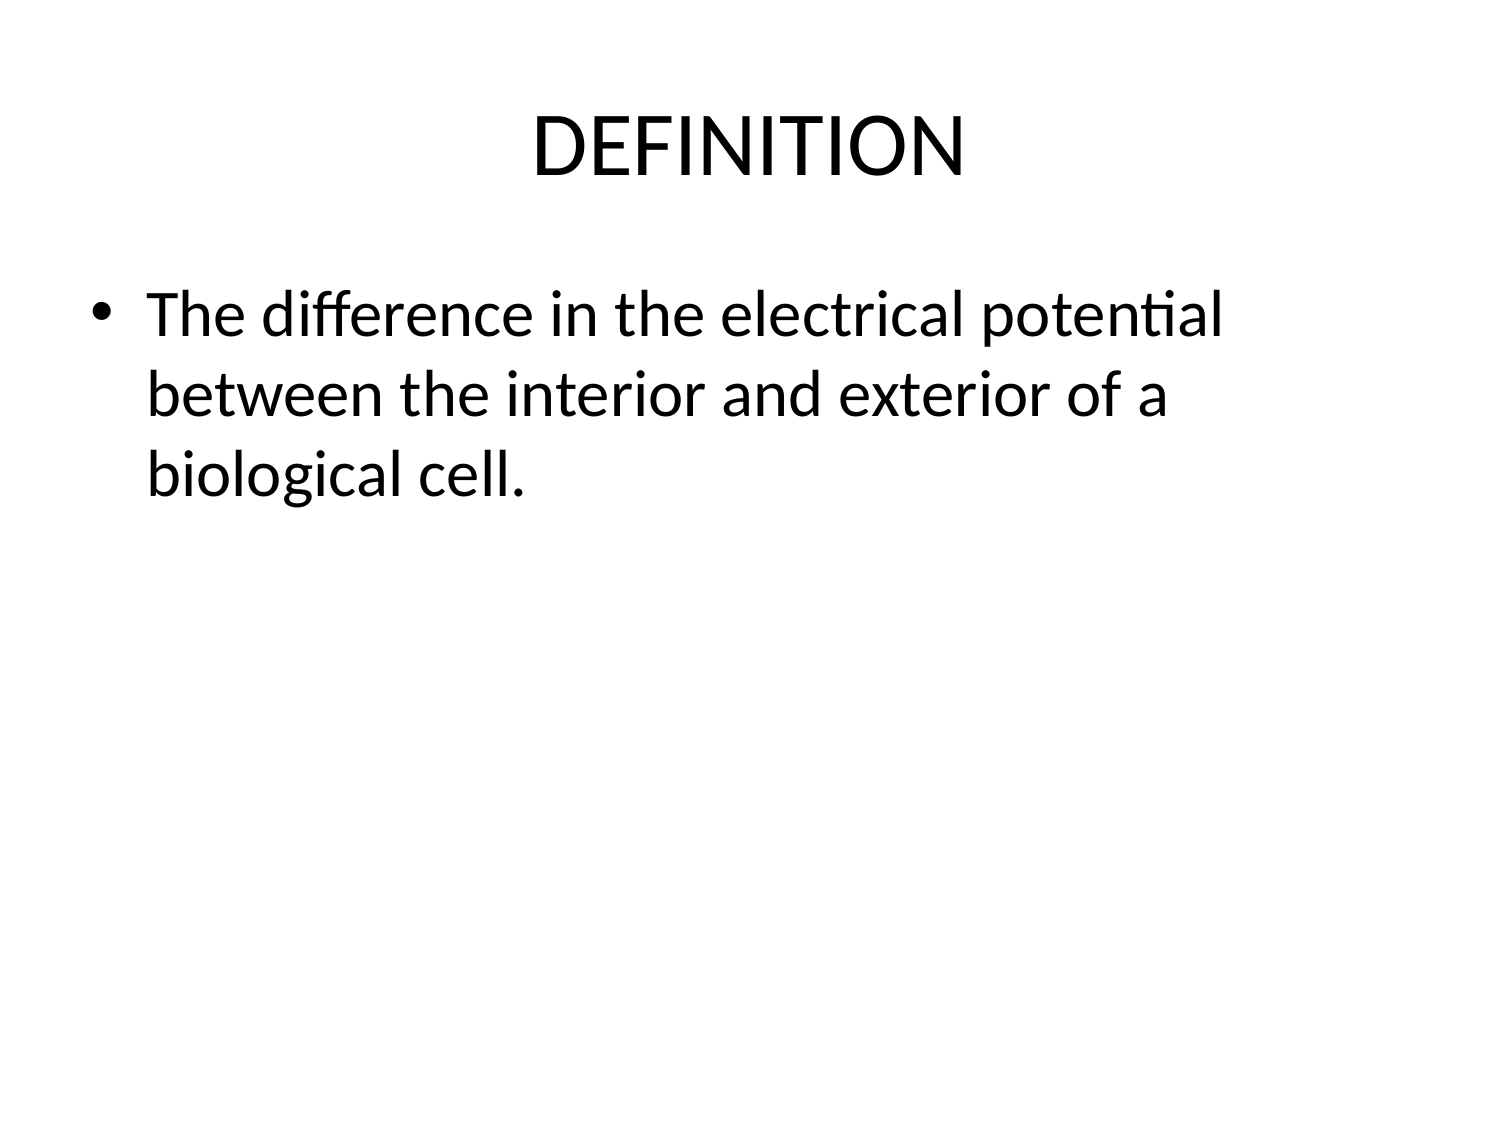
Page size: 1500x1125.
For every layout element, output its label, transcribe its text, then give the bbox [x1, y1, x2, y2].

title DEFINITION [75, 45, 1425, 233]
list The difference in the electrical potential between the interior and exterior of a biological cell. [75, 262, 1425, 1005]
